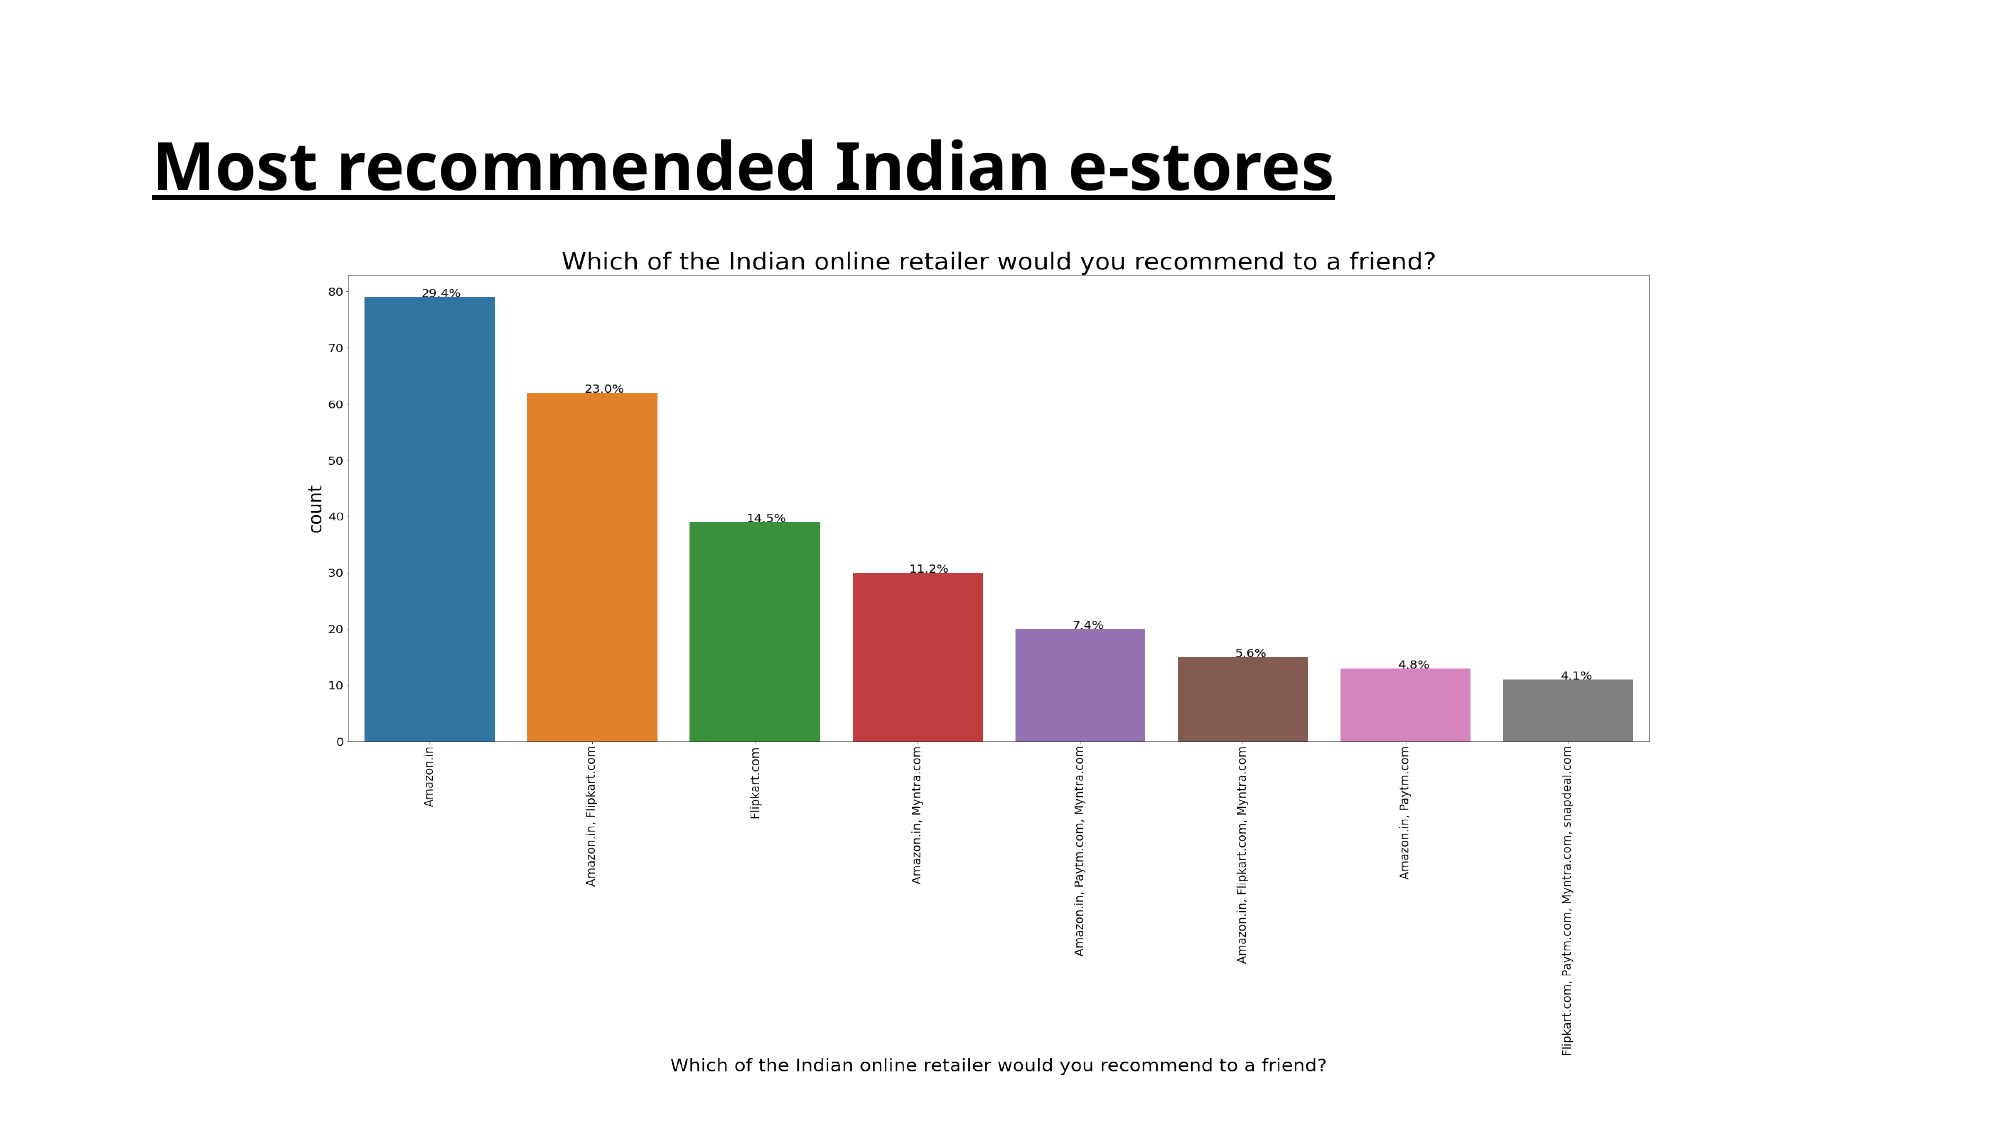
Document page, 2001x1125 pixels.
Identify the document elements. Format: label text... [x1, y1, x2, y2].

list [299, 245, 1656, 1081]
title Most recommended Indian e-stores [137, 59, 1863, 278]
